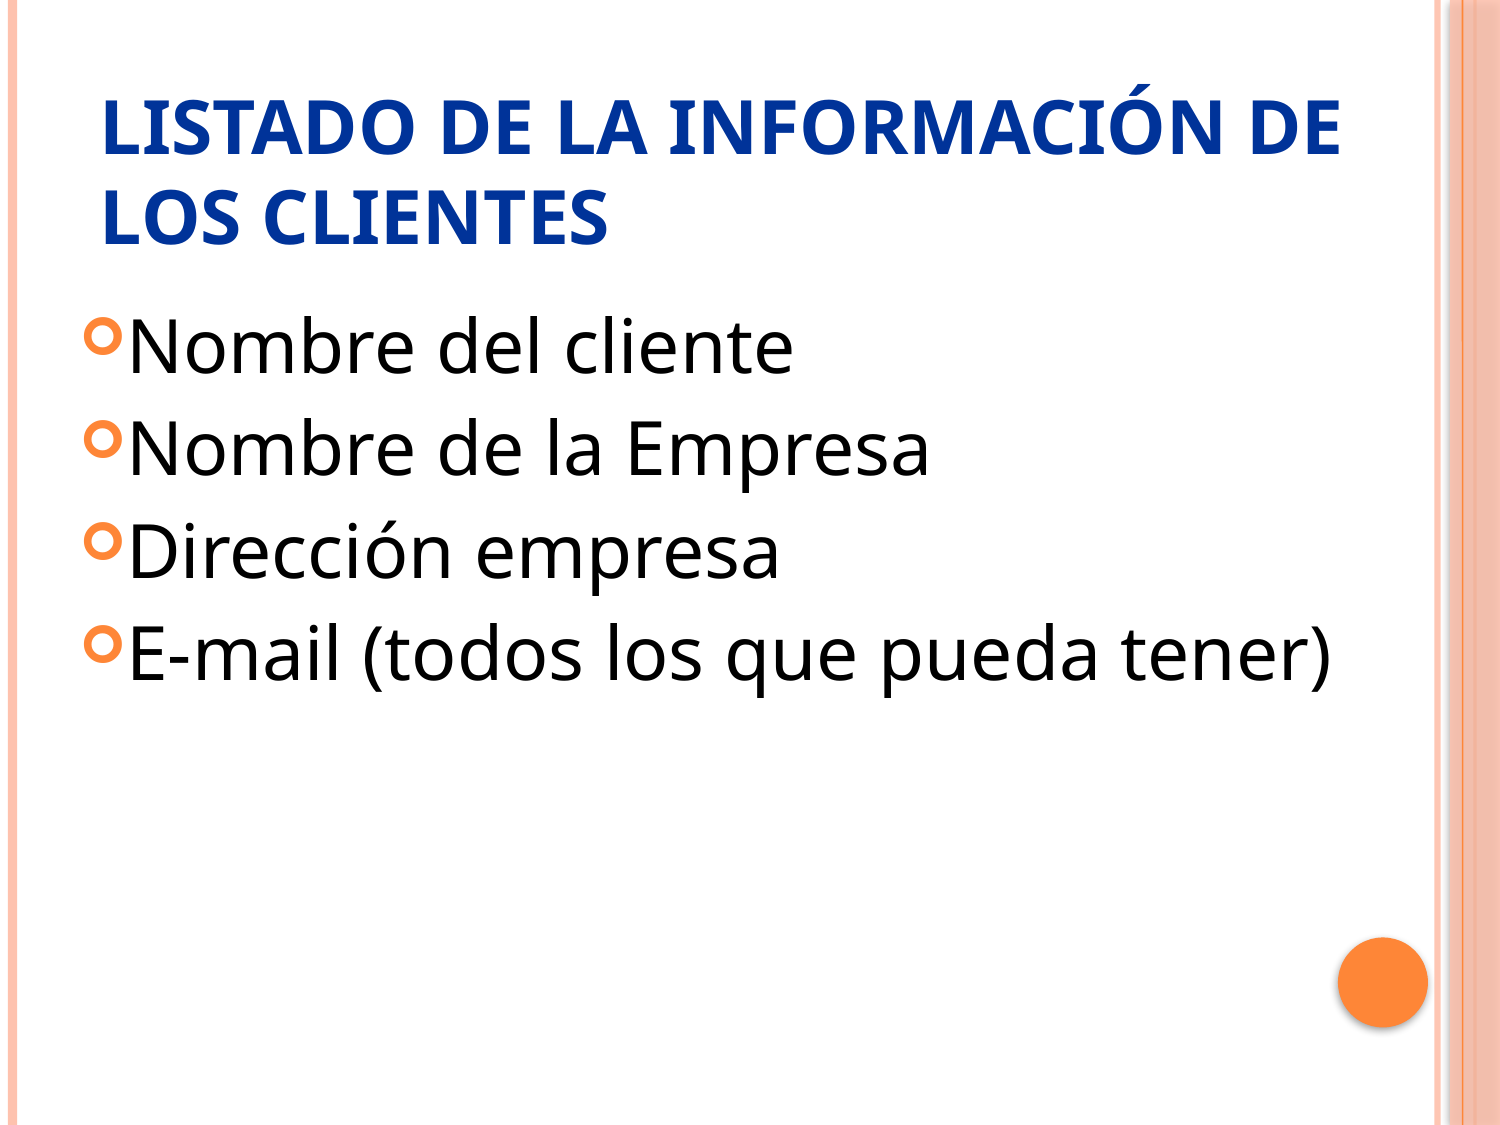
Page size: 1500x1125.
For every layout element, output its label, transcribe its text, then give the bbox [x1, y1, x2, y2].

title Listado de la información de los clientes [85, 174, 1436, 268]
list Nombre del cliente Nombre de la Empresa Dirección empresa E-mail (todos los que pueda tener) [64, 290, 1412, 1000]
